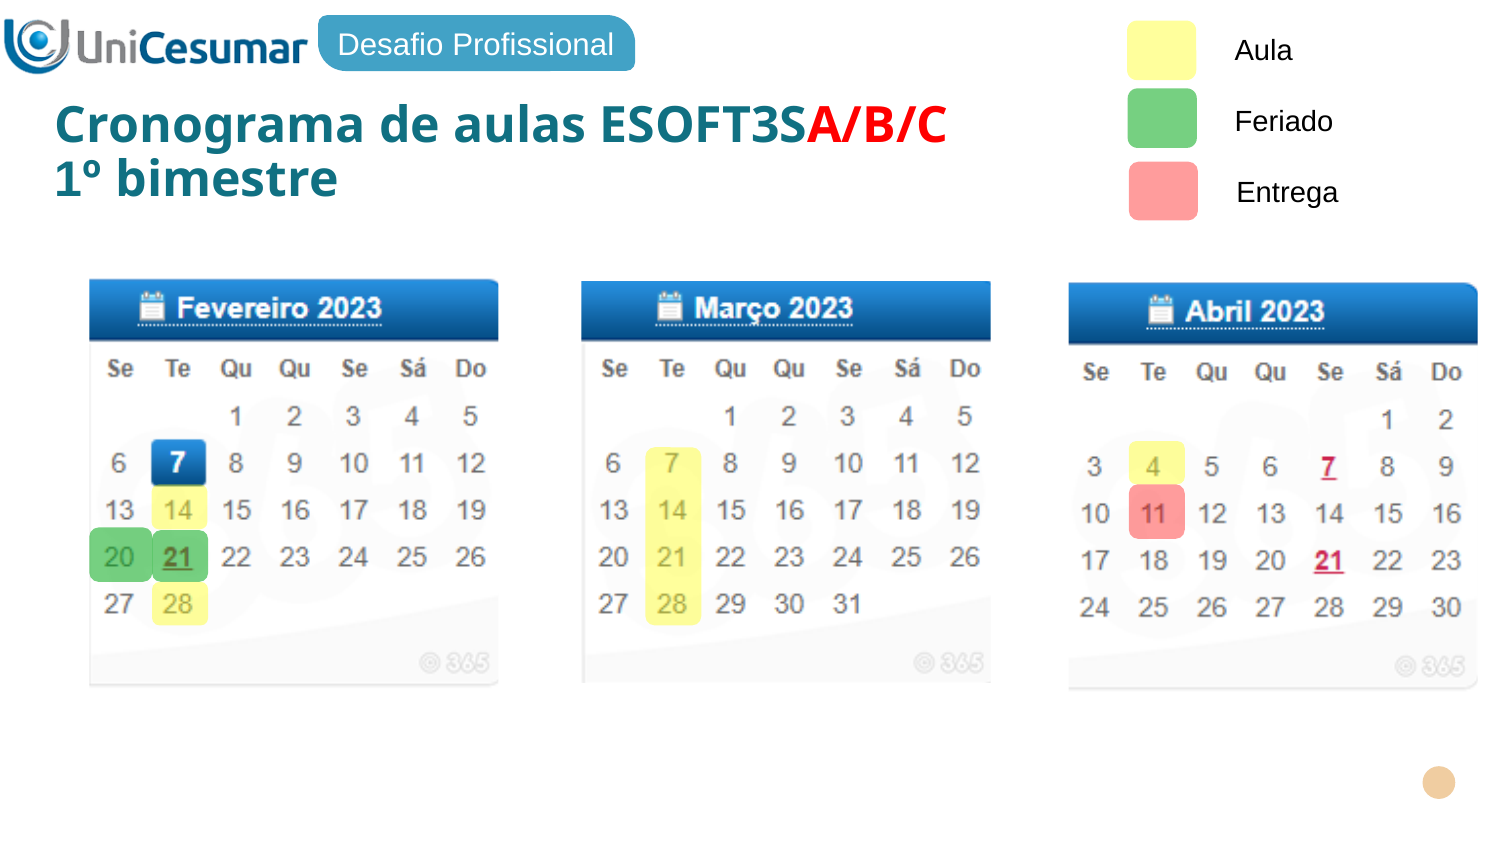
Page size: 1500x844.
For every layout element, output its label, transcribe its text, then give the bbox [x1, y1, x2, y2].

picture [89, 261, 499, 713]
text_box Cronograma de aulas ESOFT3SA/B/C 1º bimestre [43, 72, 1051, 234]
picture [0, 0, 326, 107]
picture [1068, 246, 1478, 697]
text_box Feriado [1223, 96, 1476, 143]
text_box [1127, 20, 1197, 81]
text_box Entrega [1225, 167, 1478, 214]
text_box Aula [1223, 25, 1476, 72]
text_box Desafio Profissional [330, 15, 636, 72]
text_box [1127, 88, 1197, 148]
picture [581, 281, 991, 683]
text_box [1128, 161, 1198, 221]
